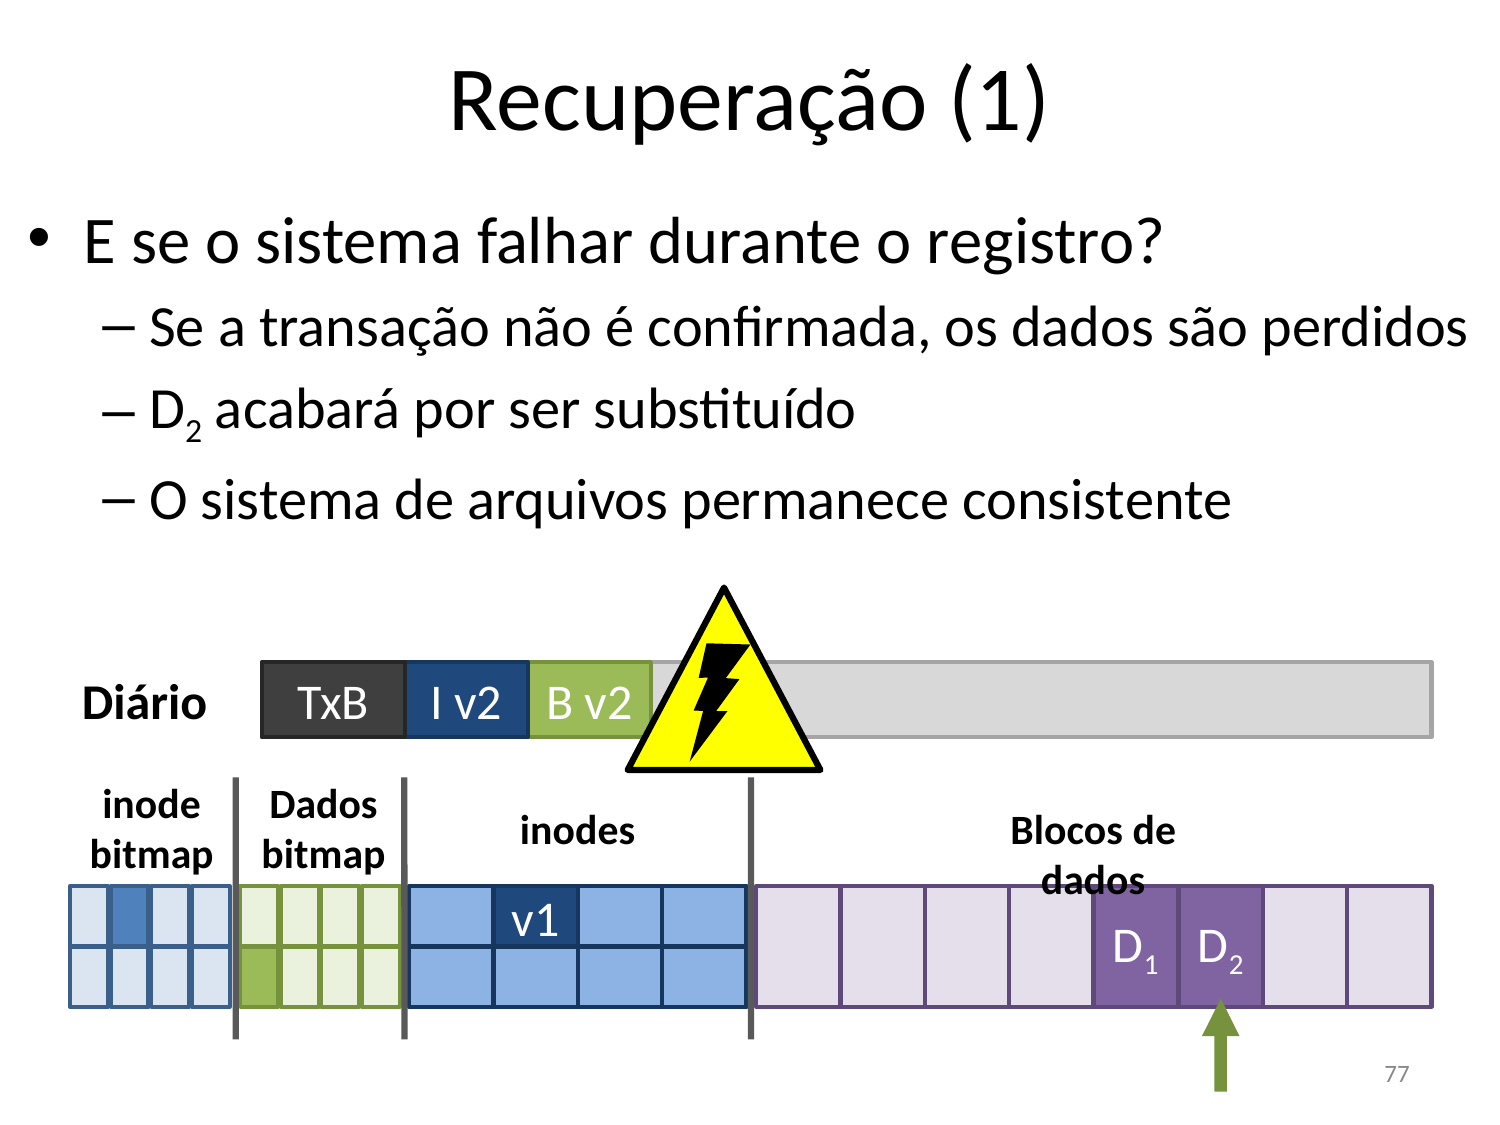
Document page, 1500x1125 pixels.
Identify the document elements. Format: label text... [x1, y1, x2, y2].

text_box I v2 [405, 662, 528, 738]
text_box TxB [261, 662, 405, 738]
text_box [824, 662, 1432, 738]
text_box Diário [67, 662, 223, 737]
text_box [627, 587, 821, 771]
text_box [69, 769, 1432, 1040]
title Recuperação (1) [75, 0, 1425, 188]
slide_number 77 [1074, 1048, 1425, 1103]
text_box B v2 [528, 662, 622, 738]
list E se o sistema falhar durante o registro? Se a transação não é confirmada, os dados são perdidos D2 acabará por ser substituído O sistema de arquivos permanece consistente [12, 189, 1490, 588]
